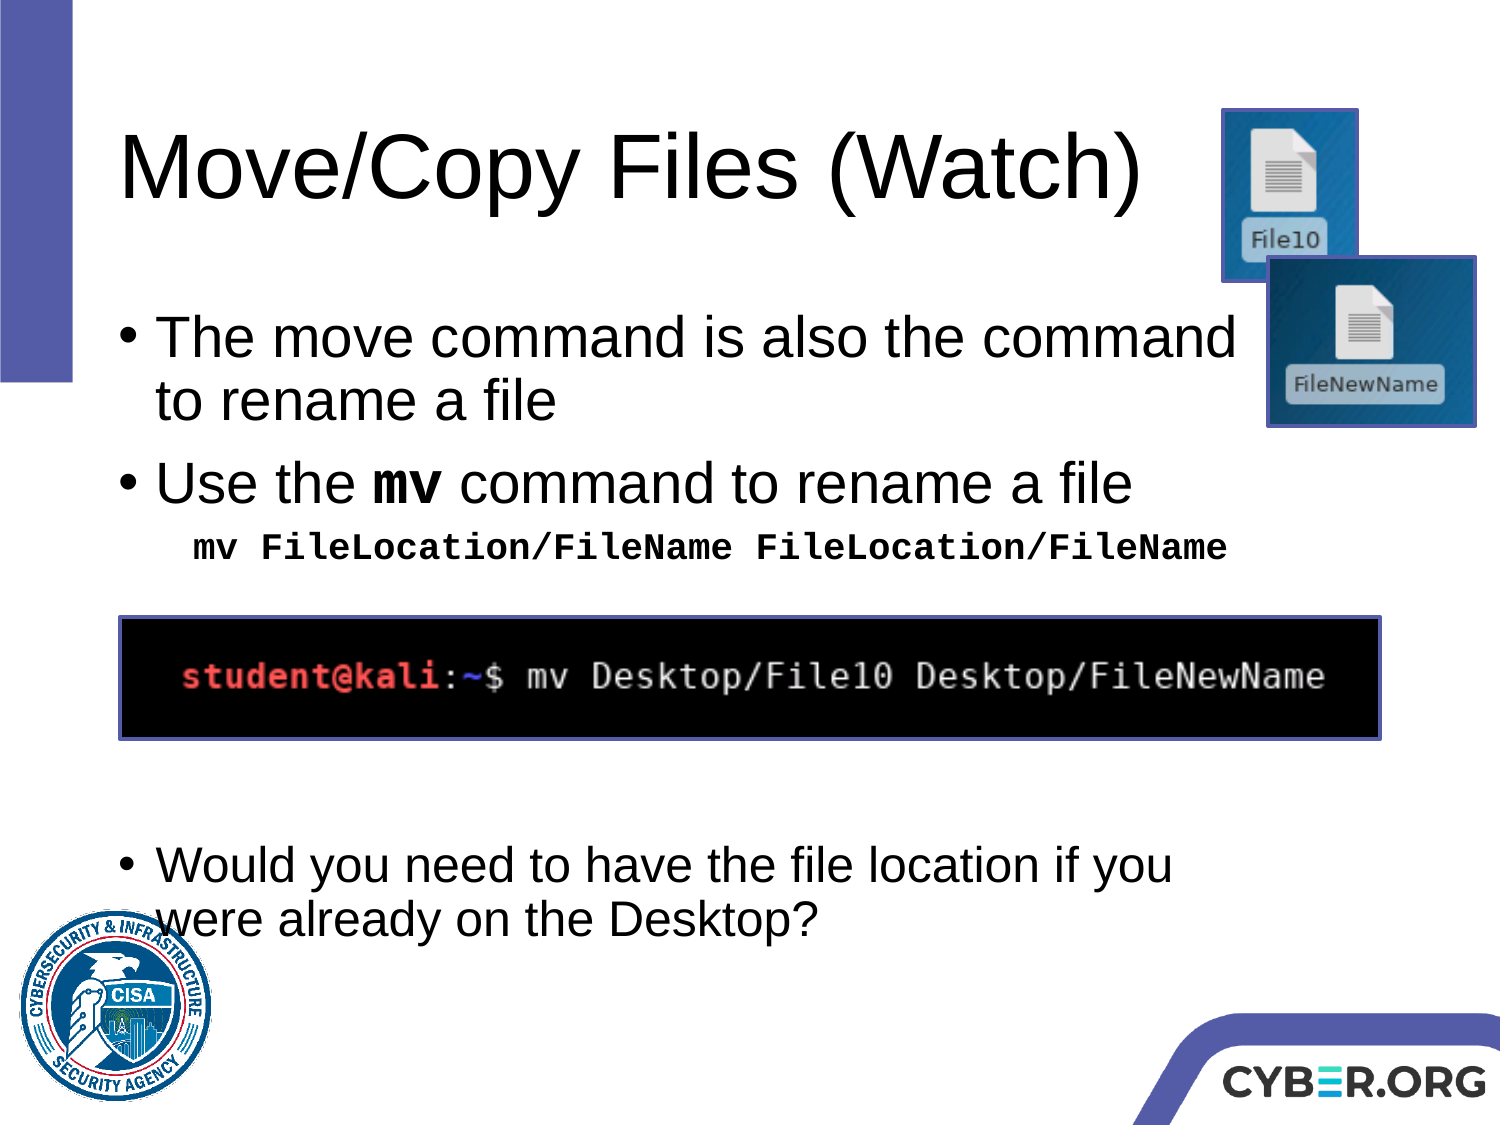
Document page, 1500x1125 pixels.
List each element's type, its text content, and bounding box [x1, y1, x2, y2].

title Move/Copy Files (Watch) [103, 59, 1397, 278]
picture [0, 0, 1500, 1125]
list The move command is also the command to rename a file Use the mv command to rename a file mv FileLocation/FileName FileLocation/FileName Would you need to have the file location if you were already on the Desktop? [103, 299, 1270, 1014]
